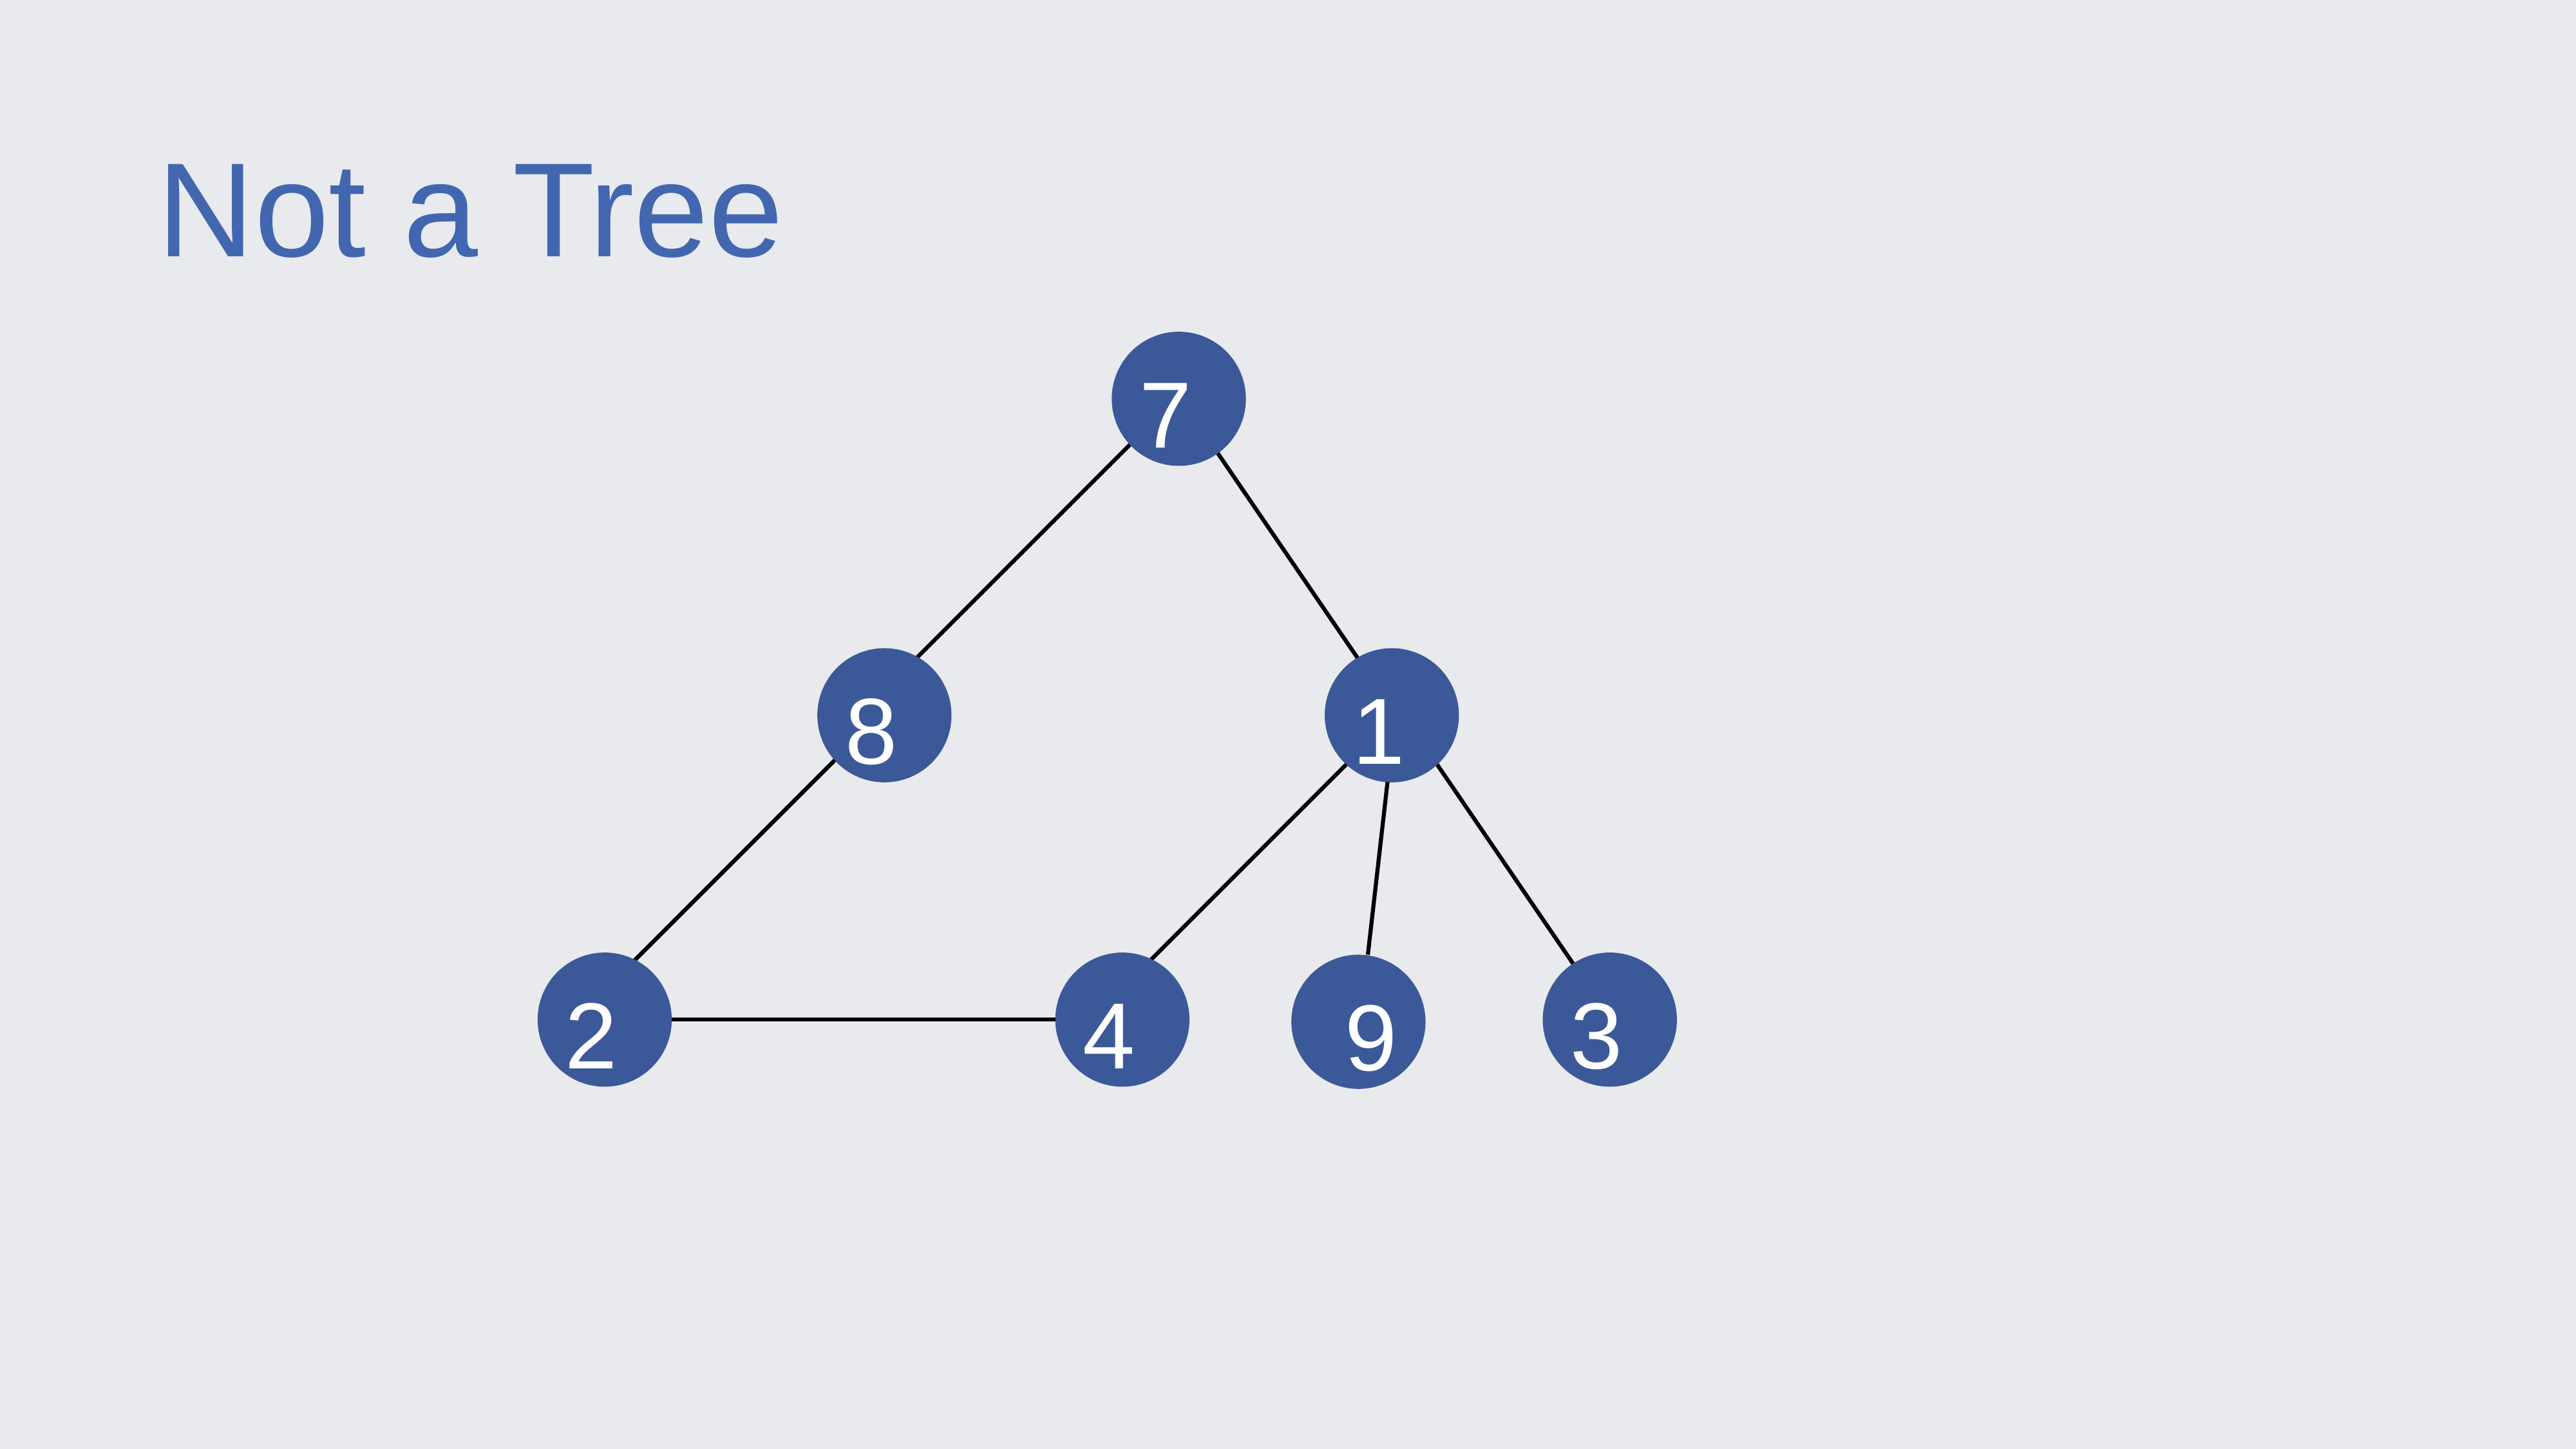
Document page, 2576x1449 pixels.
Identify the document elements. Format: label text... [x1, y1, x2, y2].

list Not a Tree [157, 153, 2412, 289]
text_box 8 [817, 648, 952, 782]
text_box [901, 440, 1134, 674]
text_box 1 [1325, 648, 1459, 782]
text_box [1367, 781, 1388, 955]
text_box 7 [1112, 332, 1246, 466]
text_box 2 [537, 952, 672, 1087]
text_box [615, 747, 848, 980]
text_box 3 [1542, 952, 1677, 1087]
text_box 4 [1055, 952, 1190, 1087]
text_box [1209, 440, 1368, 674]
text_box 9 [1291, 960, 1426, 1089]
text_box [1425, 747, 1584, 980]
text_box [1131, 747, 1363, 980]
